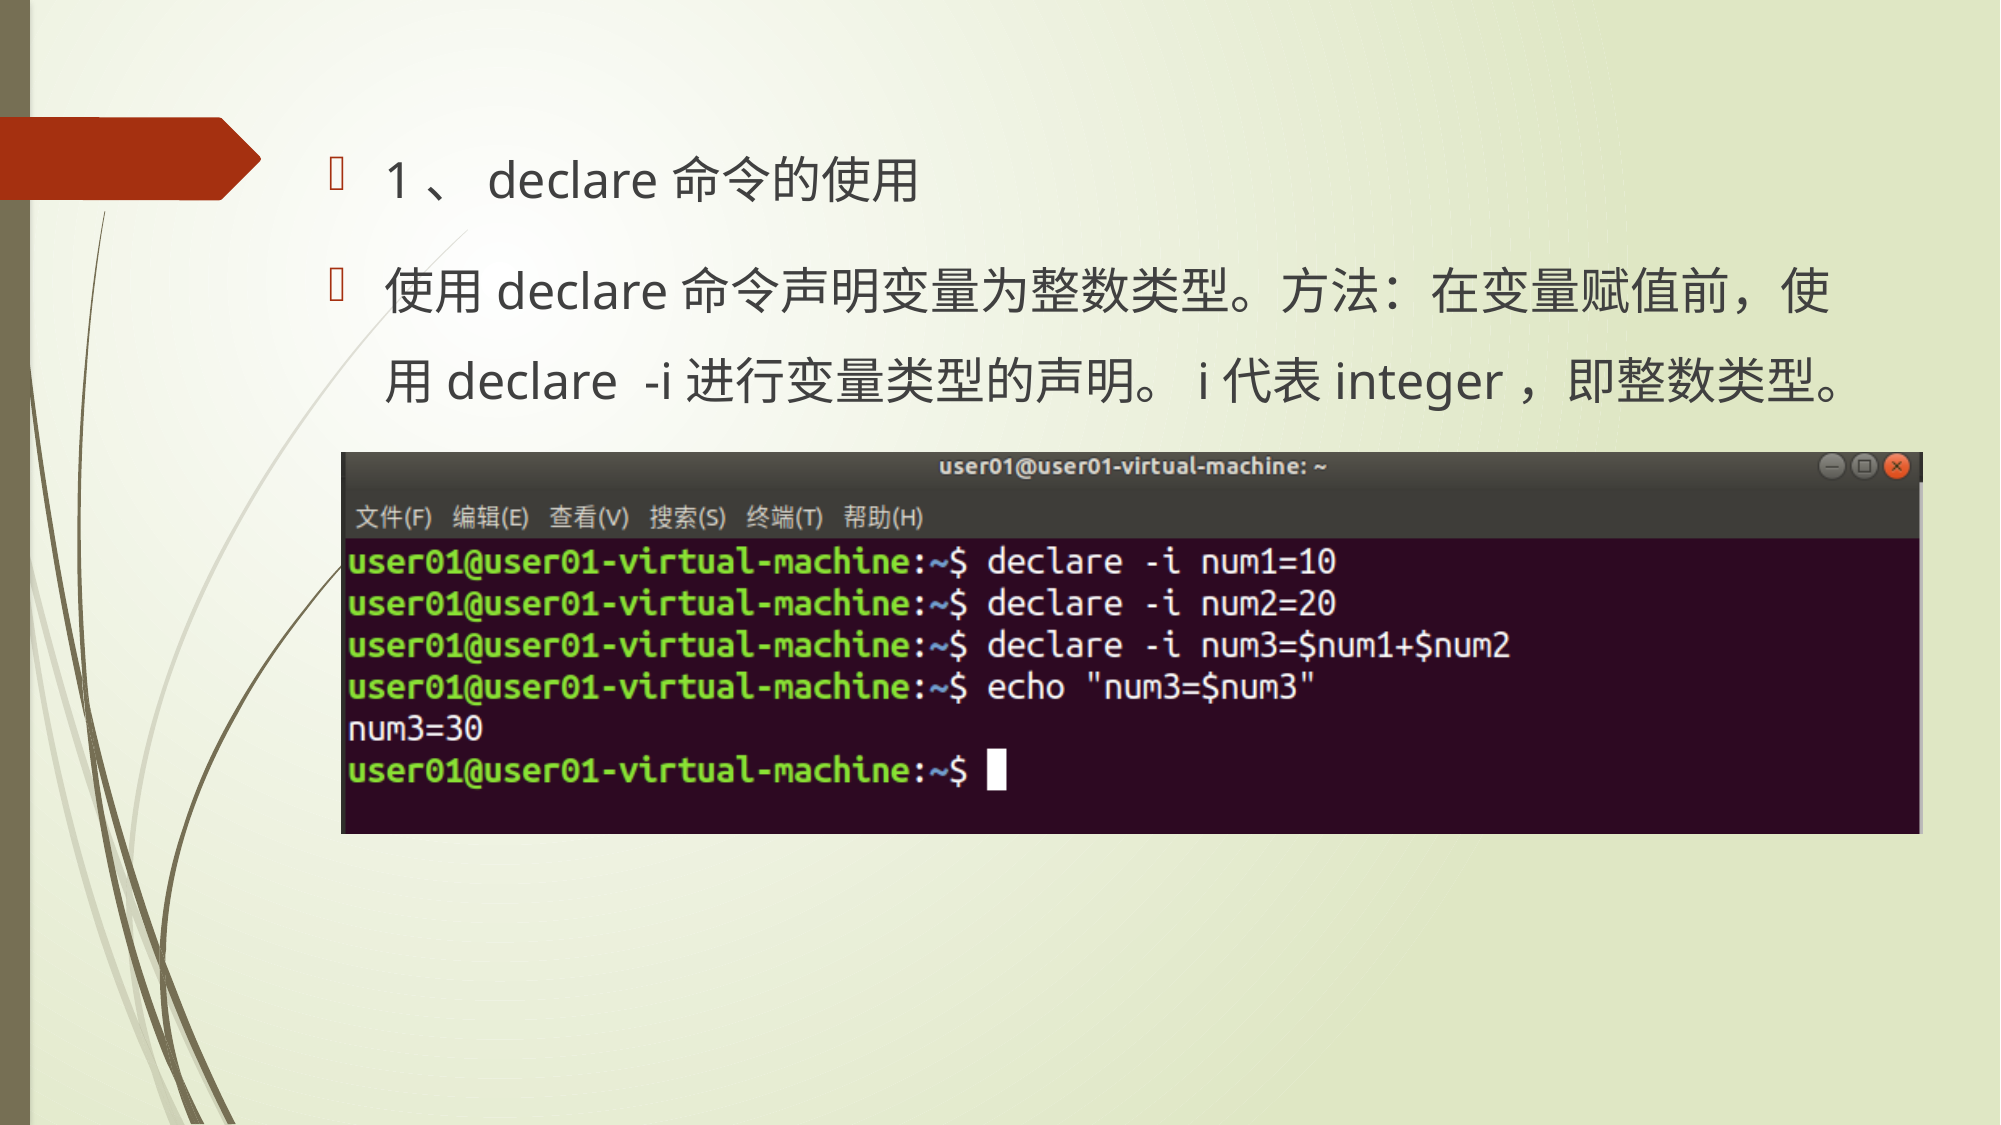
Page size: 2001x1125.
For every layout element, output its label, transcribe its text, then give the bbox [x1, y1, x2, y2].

picture [341, 452, 1923, 835]
list 1、declare命令的使用 使用declare命令声明变量为整数类型。方法：在变量赋值前，使用declare -i进行变量类型的声明。i代表integer，即整数类型。 [313, 111, 1848, 430]
